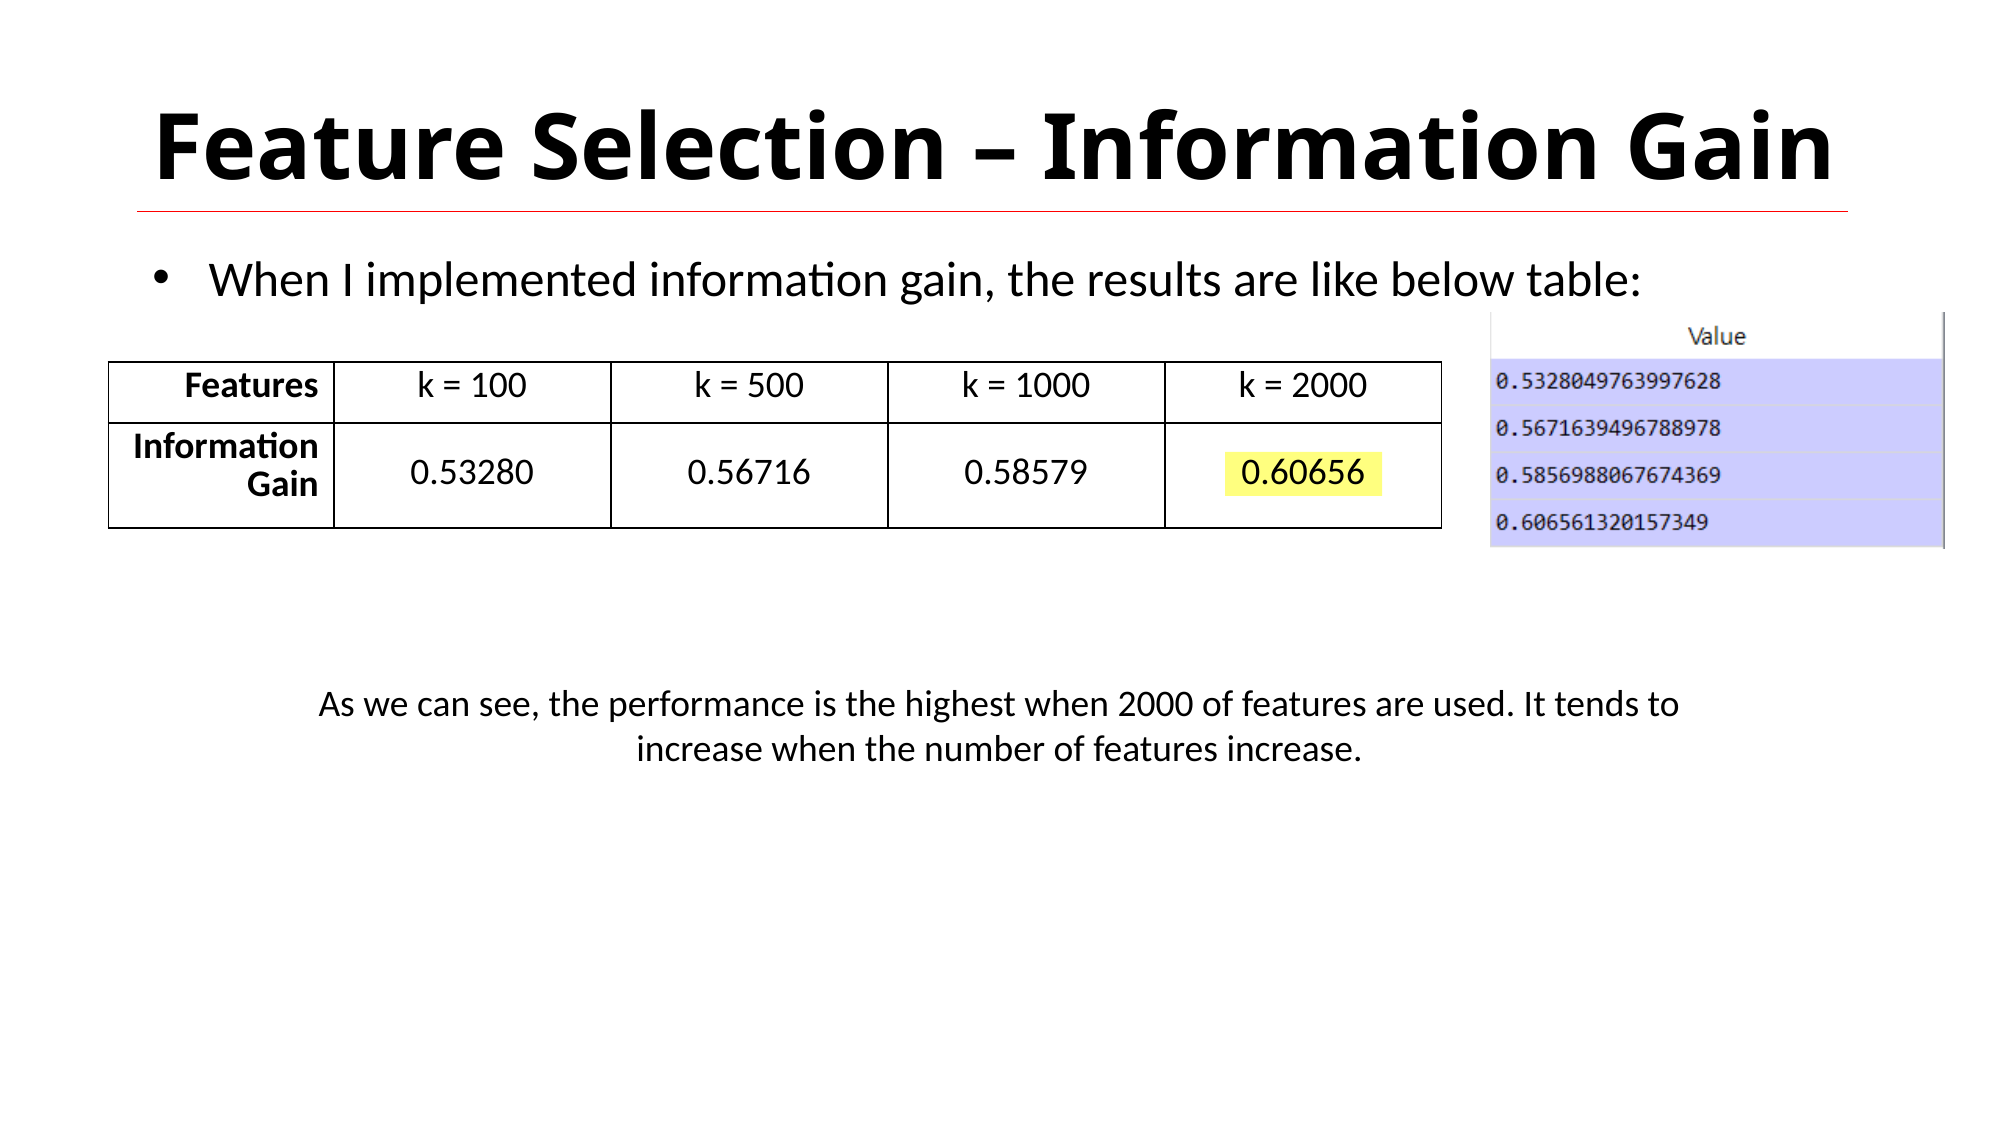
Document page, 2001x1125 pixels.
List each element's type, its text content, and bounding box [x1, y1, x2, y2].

text_box When I implemented information gain, the results are like below table: [137, 239, 1849, 315]
table_cell 0.60656 [1166, 424, 1441, 527]
table_header k = 500 [612, 363, 887, 422]
title Feature Selection – Information Gain [137, 59, 1863, 240]
text_box As we can see, the performance is the highest when 2000 of features are used. It tends to increase when the number of features increase. [279, 671, 1721, 777]
table_cell 0.56716 [612, 424, 887, 527]
table_header Features [109, 363, 333, 422]
table_header k = 2000 [1166, 363, 1441, 422]
table_cell 0.58579 [889, 424, 1164, 527]
table_cell Information Gain [109, 424, 333, 527]
picture [1489, 312, 1945, 549]
table_cell 0.53280 [335, 424, 610, 527]
table_header k = 100 [335, 363, 610, 422]
table_header k = 1000 [889, 363, 1164, 422]
